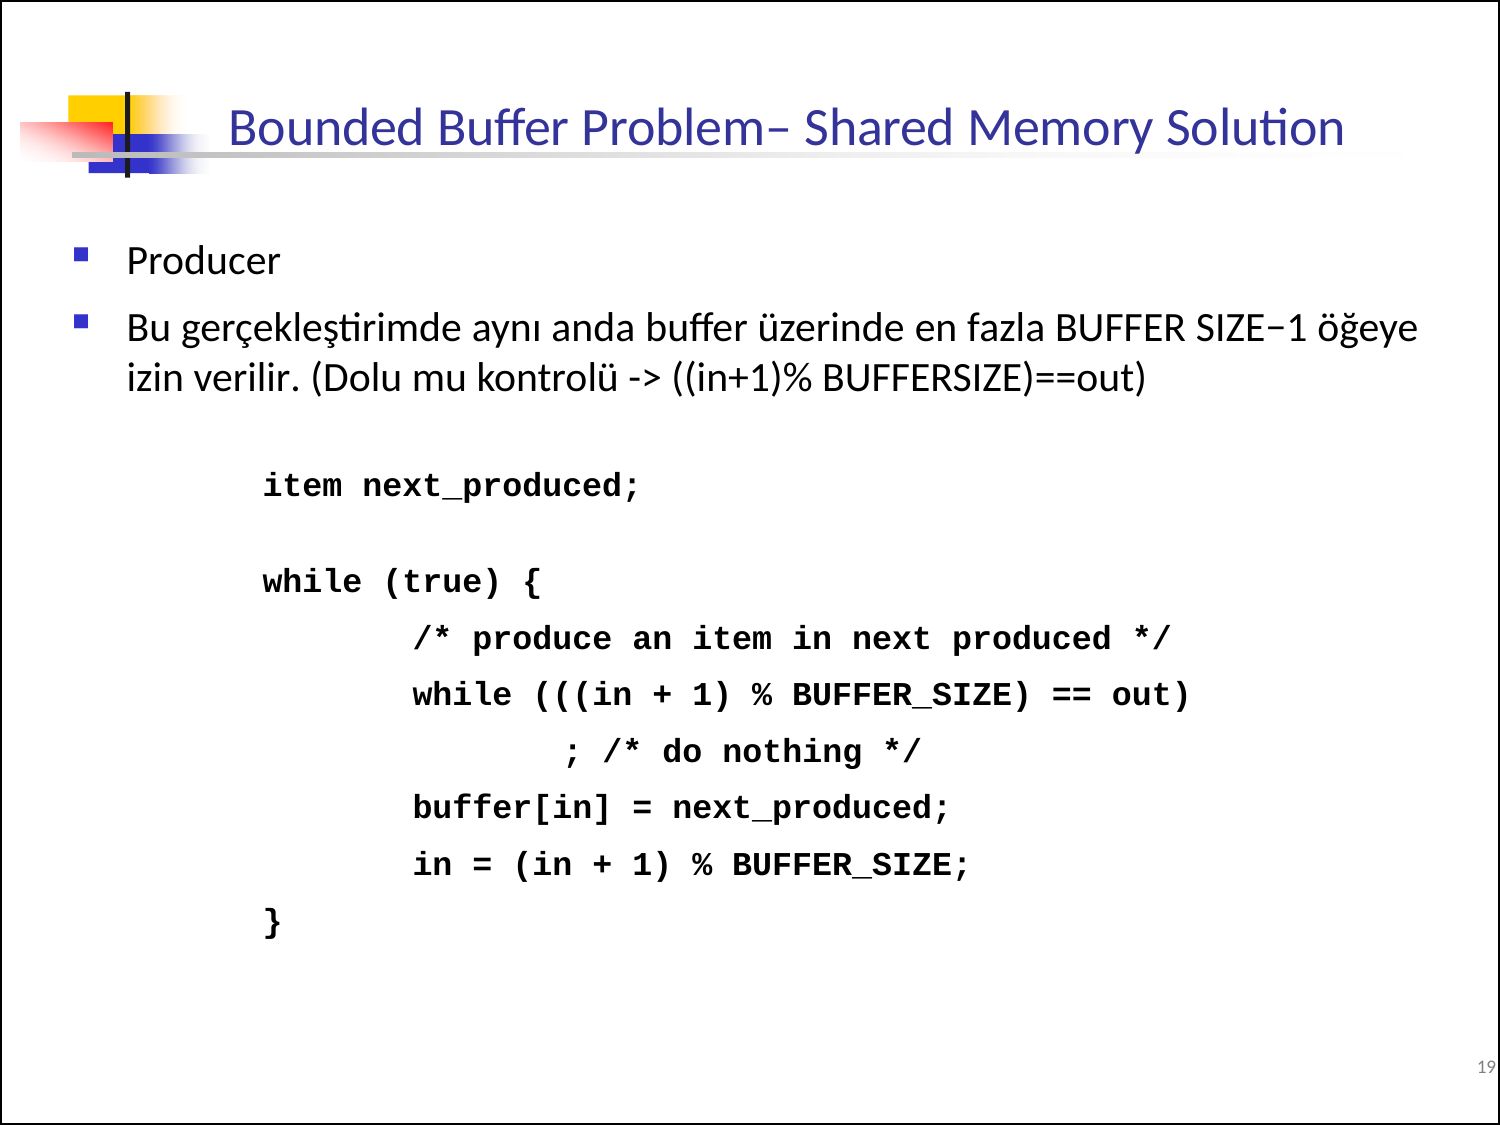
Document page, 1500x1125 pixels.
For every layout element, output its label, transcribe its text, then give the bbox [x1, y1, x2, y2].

list item next_produced; while (true) { /* produce an item in next produced */ while (((in + 1) % BUFFER_SIZE) == out) ; /* do nothing */ buffer[in] = next_produced; in = (in + 1) % BUFFER_SIZE; } [262, 462, 1313, 936]
text_box [0, 0, 1500, 1125]
